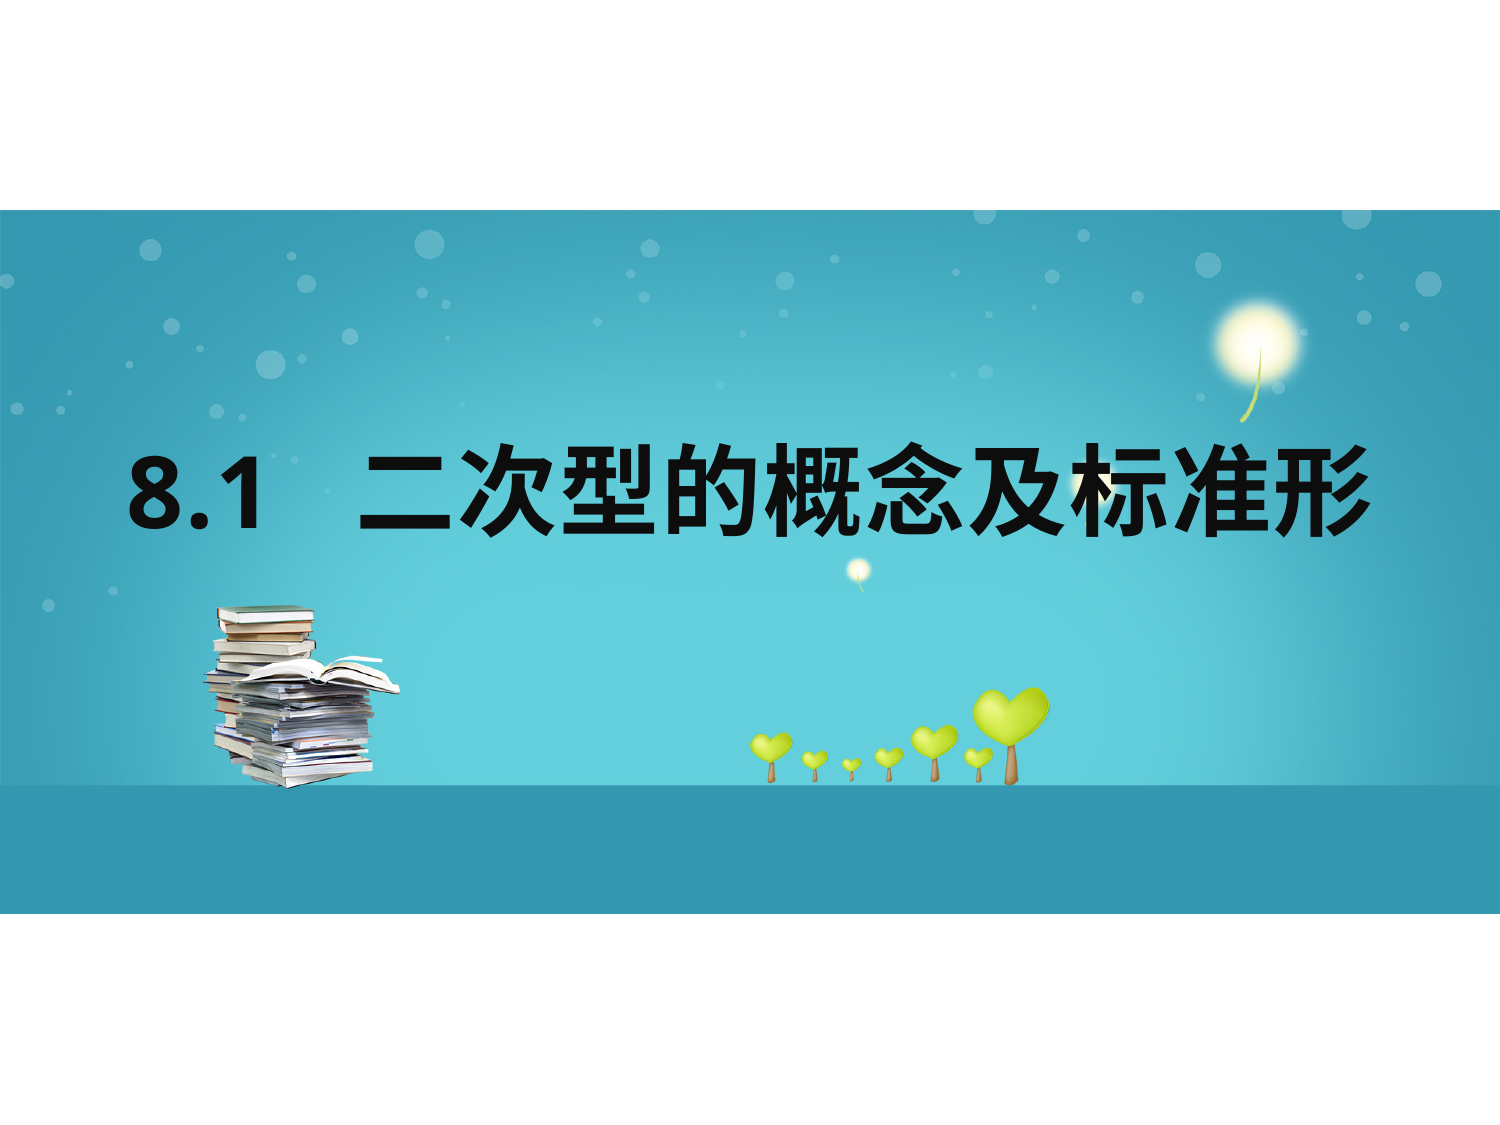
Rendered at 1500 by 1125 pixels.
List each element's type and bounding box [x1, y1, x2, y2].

picture [0, 210, 1500, 915]
